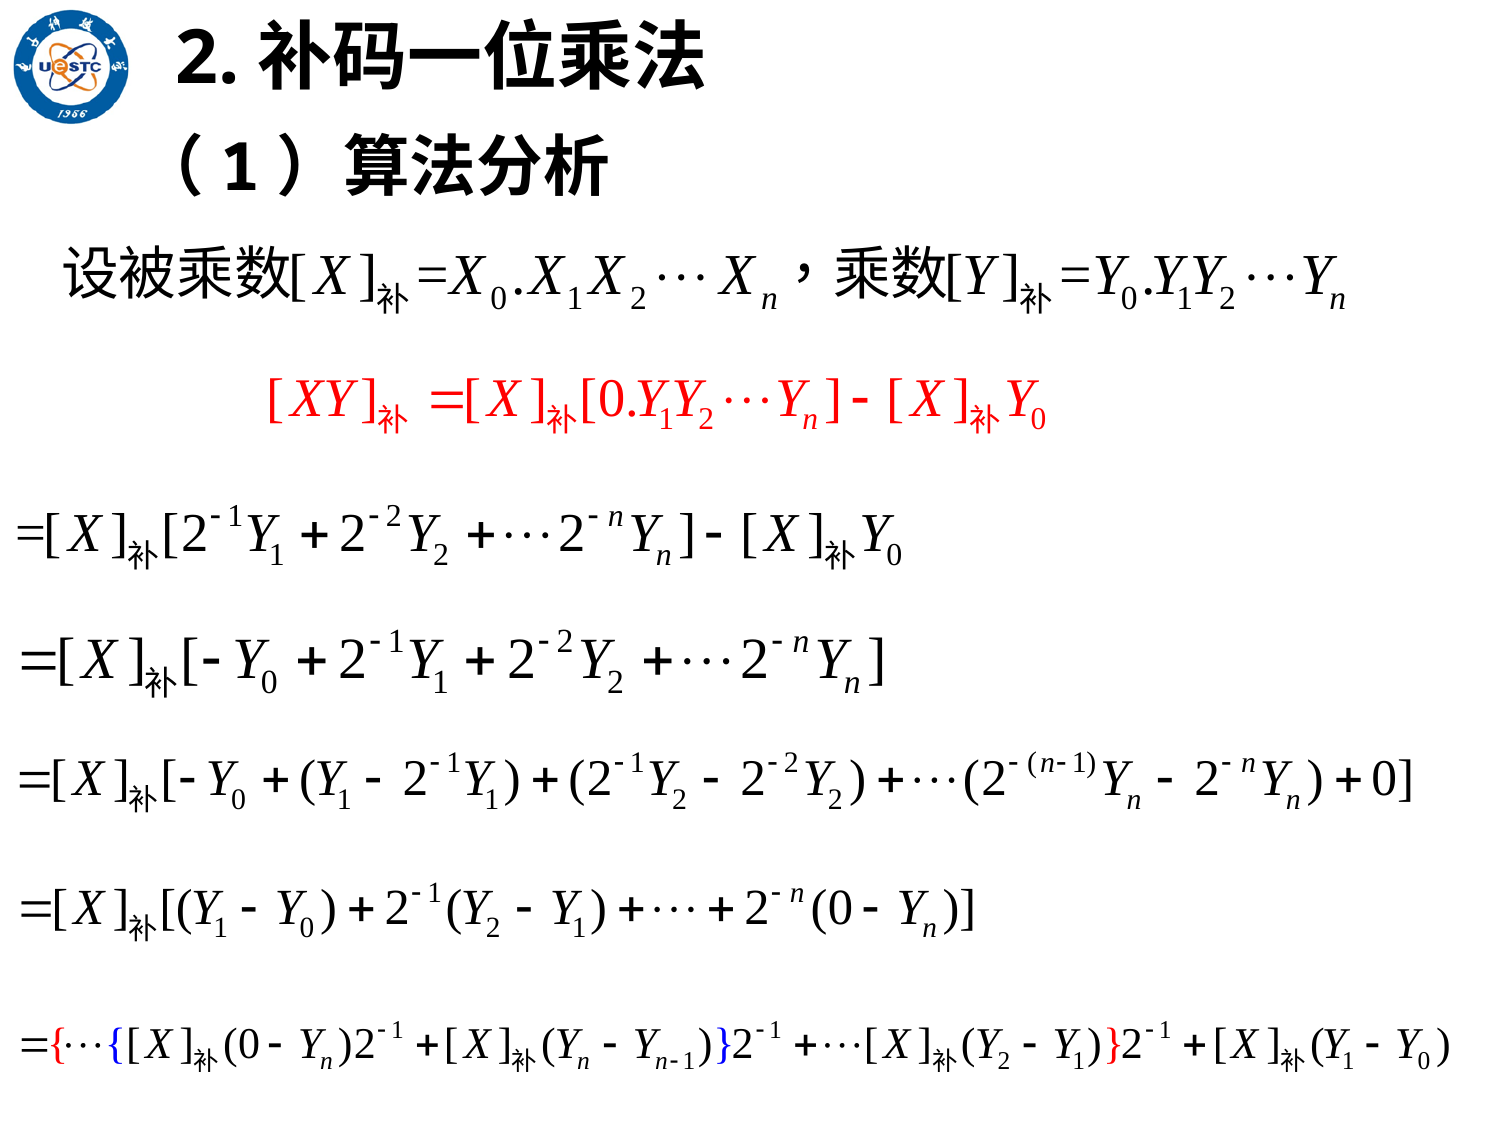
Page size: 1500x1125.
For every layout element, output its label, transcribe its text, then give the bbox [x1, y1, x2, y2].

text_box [5, 491, 913, 582]
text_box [5, 614, 896, 711]
text_box 2.补码一位乘法 [123, 19, 1424, 106]
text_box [5, 739, 1424, 825]
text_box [7, 869, 987, 953]
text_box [52, 231, 1361, 327]
picture [6, 8, 136, 126]
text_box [9, 1009, 1459, 1083]
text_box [261, 361, 1058, 446]
text_box （1）算法分析 [76, 132, 1377, 211]
